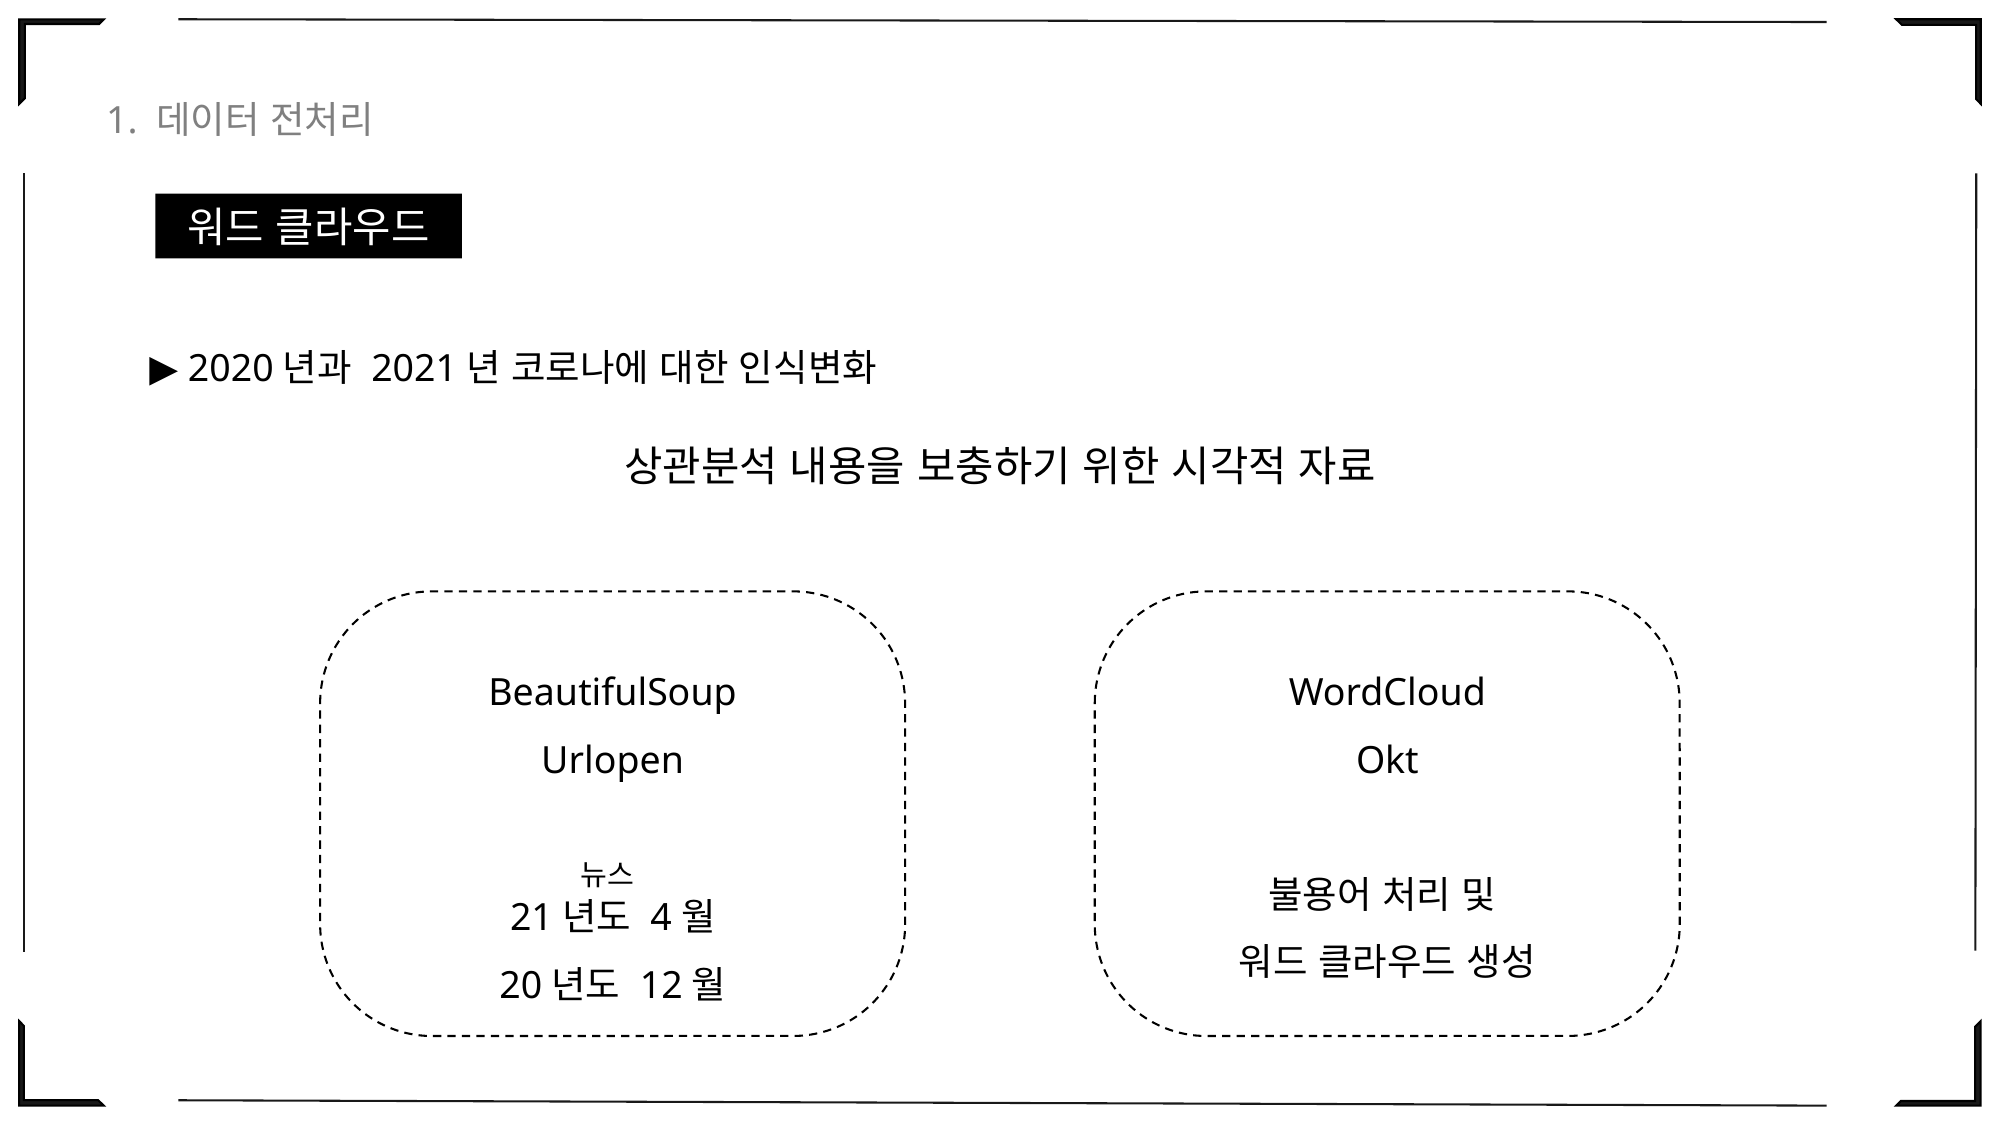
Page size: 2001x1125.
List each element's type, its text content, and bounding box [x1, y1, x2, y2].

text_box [320, 591, 1680, 1036]
text_box 워드 클라우드 [155, 193, 462, 259]
text_box ▶ 2020년과 2021년 코로나에 대한 인식변화 [134, 314, 936, 465]
text_box 1. 데이터 전처리 [91, 88, 398, 149]
text_box 상관분석 내용을 보충하기 위한 시각적 자료 [210, 362, 1790, 498]
